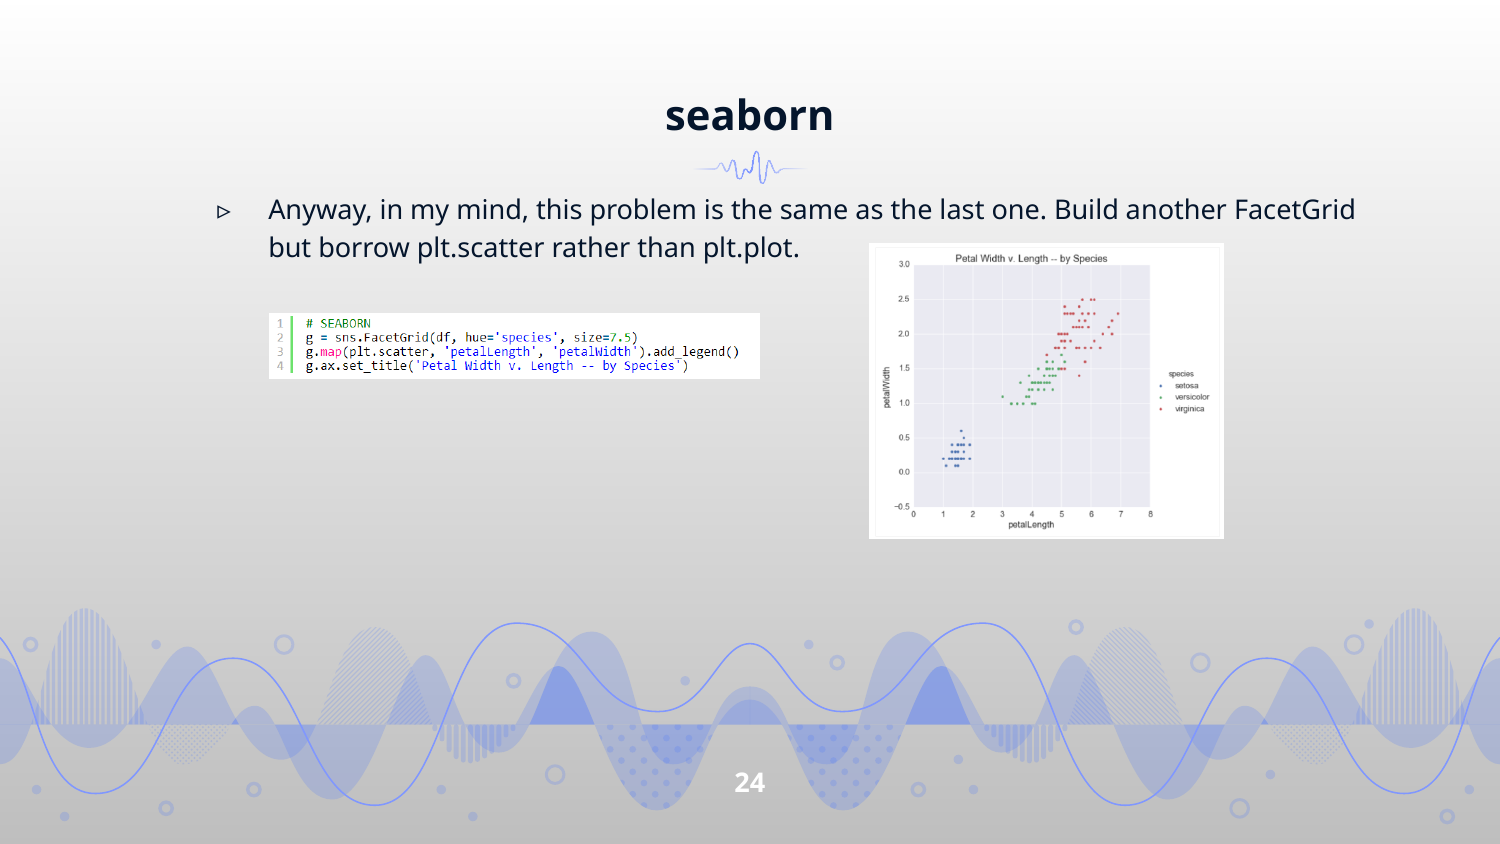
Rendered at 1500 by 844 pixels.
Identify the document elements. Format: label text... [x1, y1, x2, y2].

slide_number ‹#› [705, 724, 795, 844]
title seaborn [203, 74, 1297, 140]
picture [268, 313, 761, 380]
picture [869, 242, 1224, 540]
list Anyway, in my mind, this problem is the same as the last one. Build another FacetGrid but borrow plt.scatter rather than plt.plot. [193, 188, 1360, 676]
